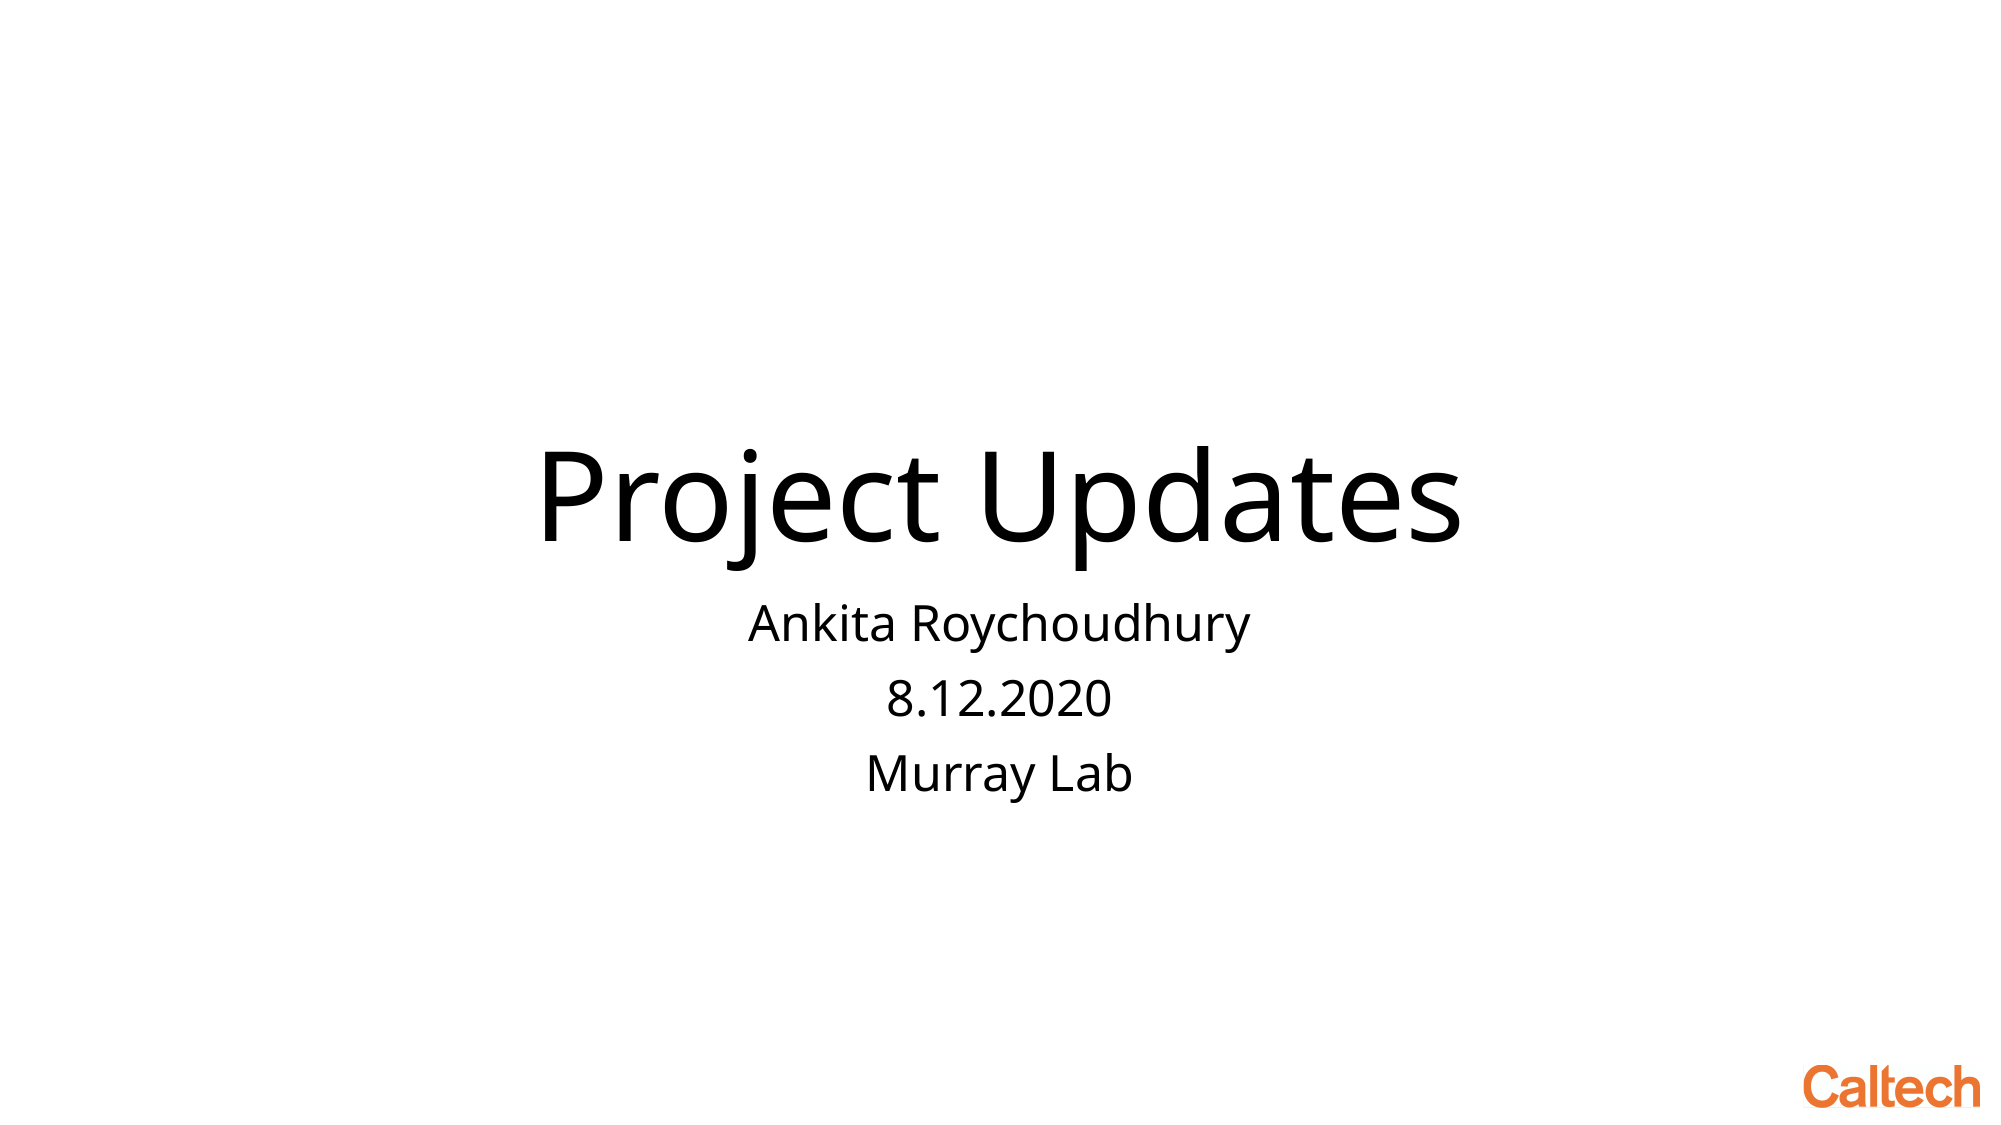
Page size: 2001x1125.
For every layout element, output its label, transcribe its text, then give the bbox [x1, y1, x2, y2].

title Project Updates [249, 184, 1750, 576]
subtitle Ankita Roychoudhury 8.12.2020 Murray Lab [249, 590, 1750, 863]
picture [1803, 1064, 1980, 1108]
